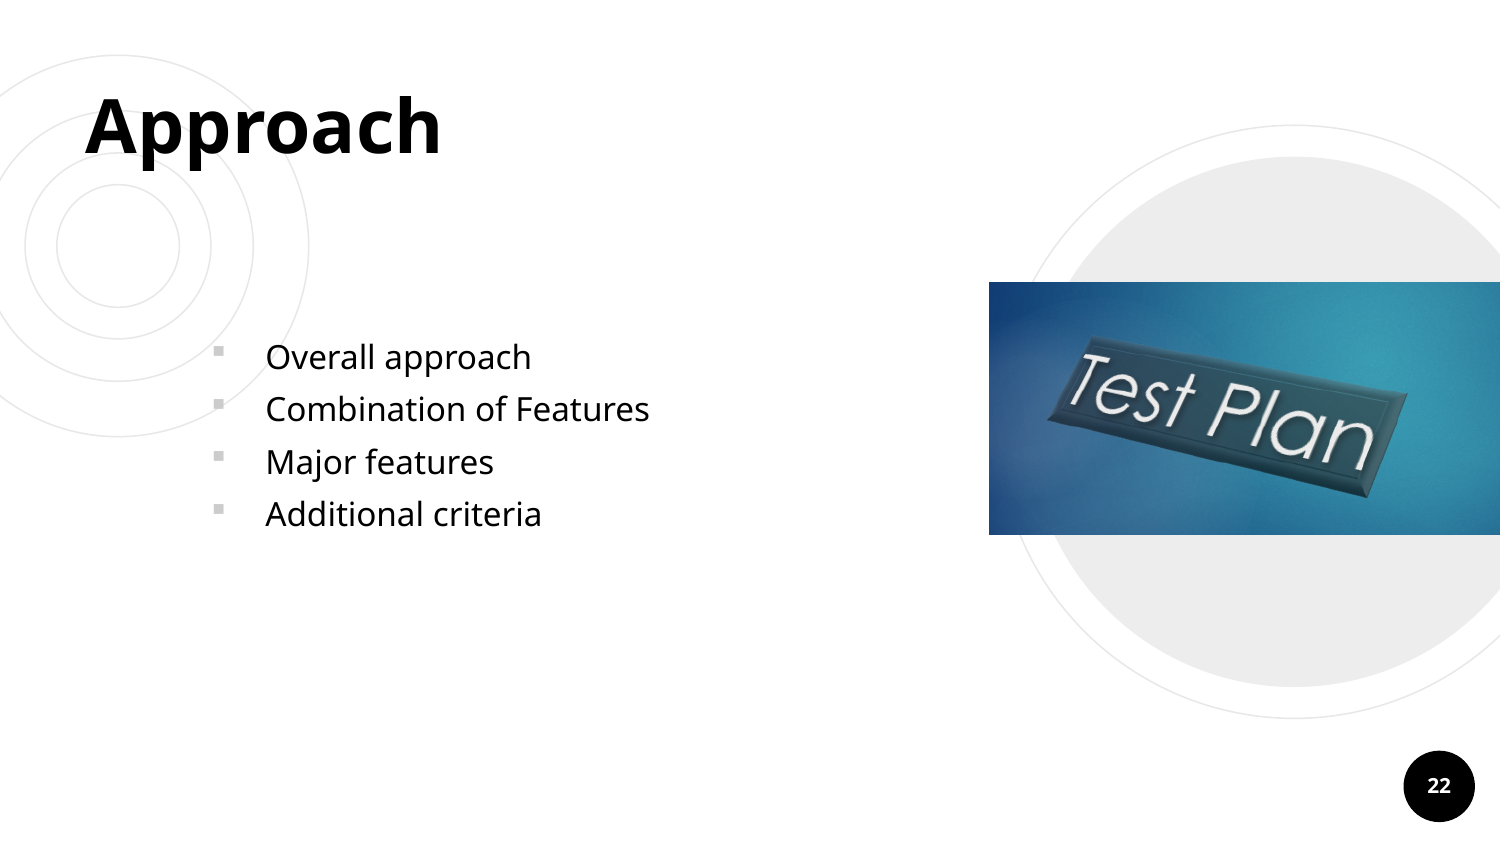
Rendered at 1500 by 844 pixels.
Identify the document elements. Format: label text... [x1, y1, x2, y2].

picture [988, 282, 1500, 536]
title Approach [70, 71, 927, 184]
list Overall approach Combination of Features Major features Additional criteria [175, 321, 932, 751]
slide_number 22 [1403, 750, 1475, 823]
